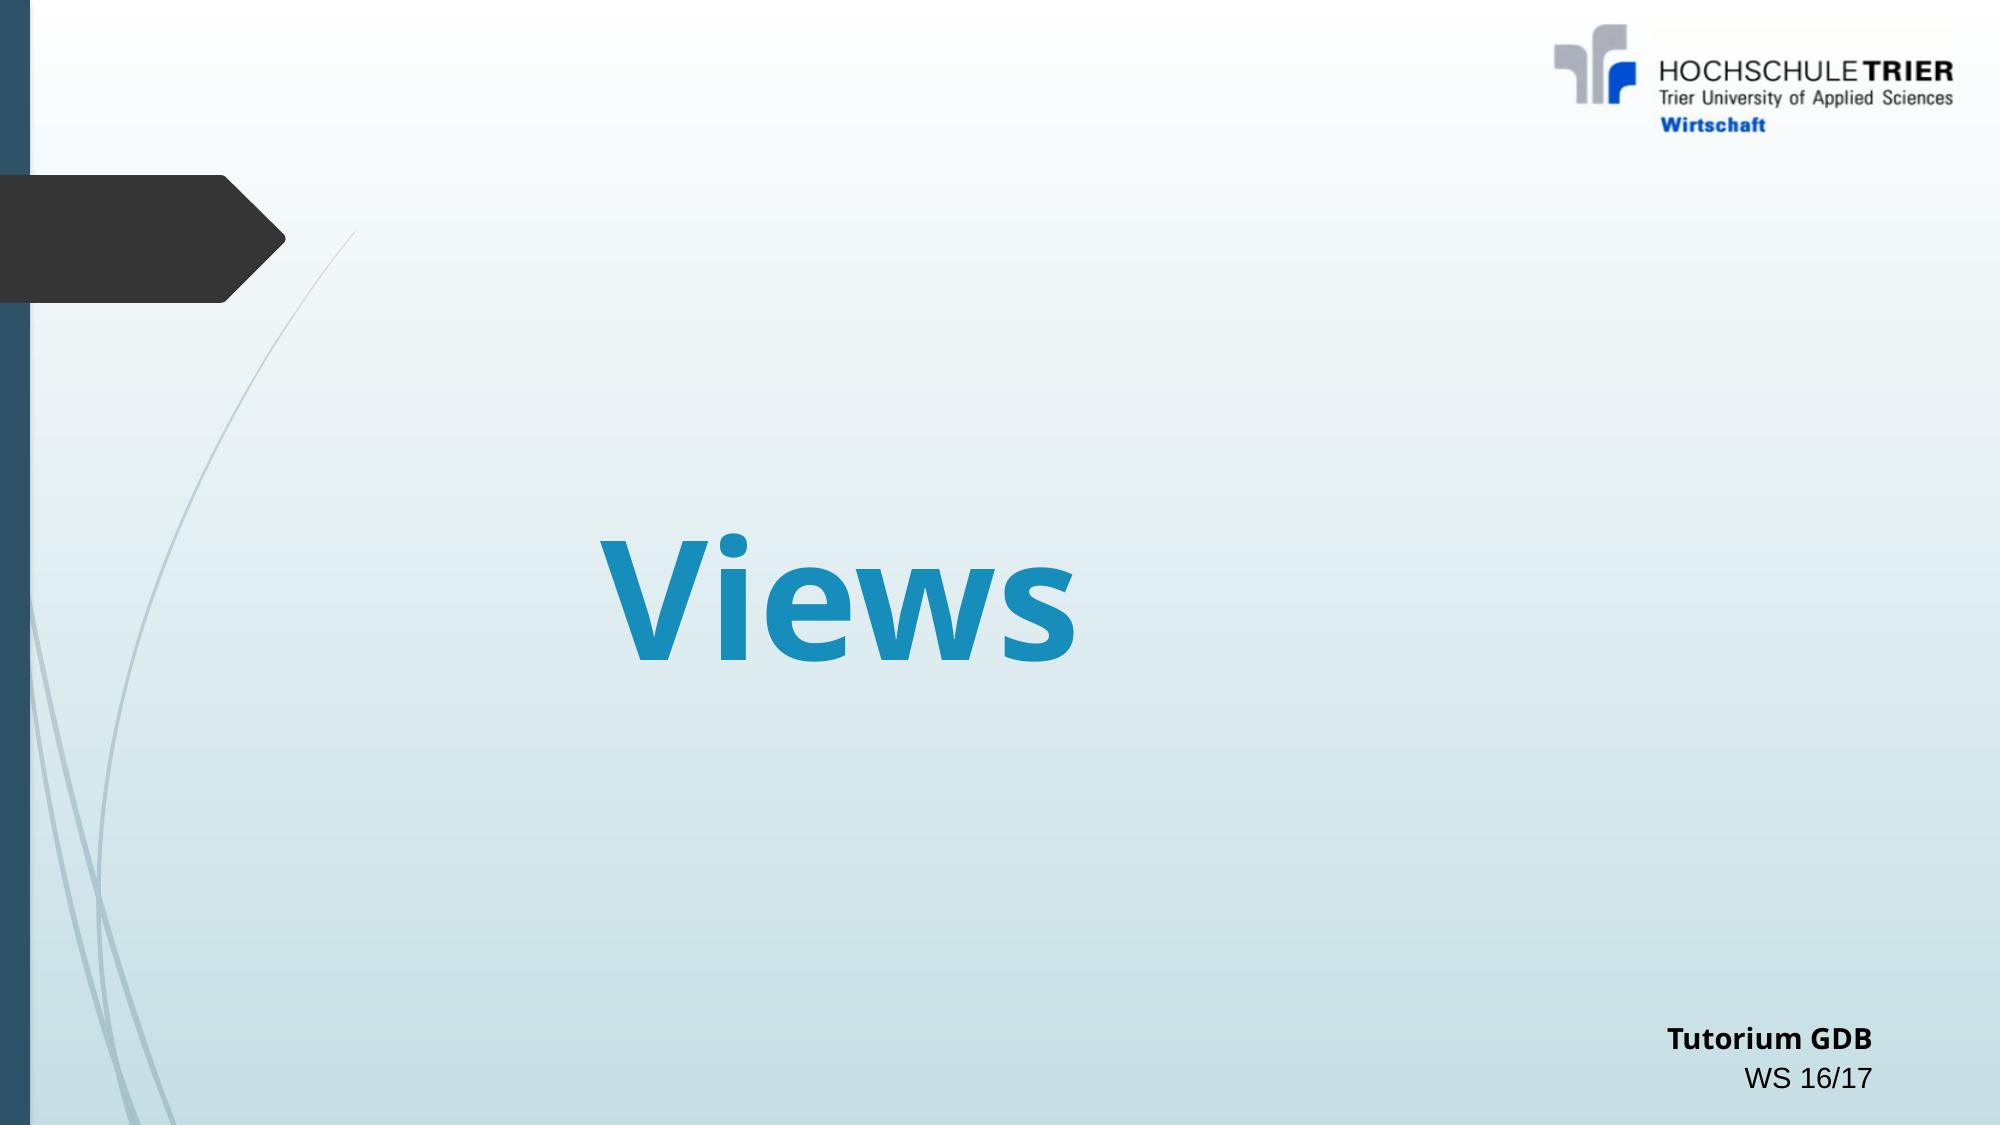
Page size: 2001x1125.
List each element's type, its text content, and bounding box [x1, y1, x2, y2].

picture [1548, 13, 1966, 141]
title Views [585, 329, 1888, 702]
